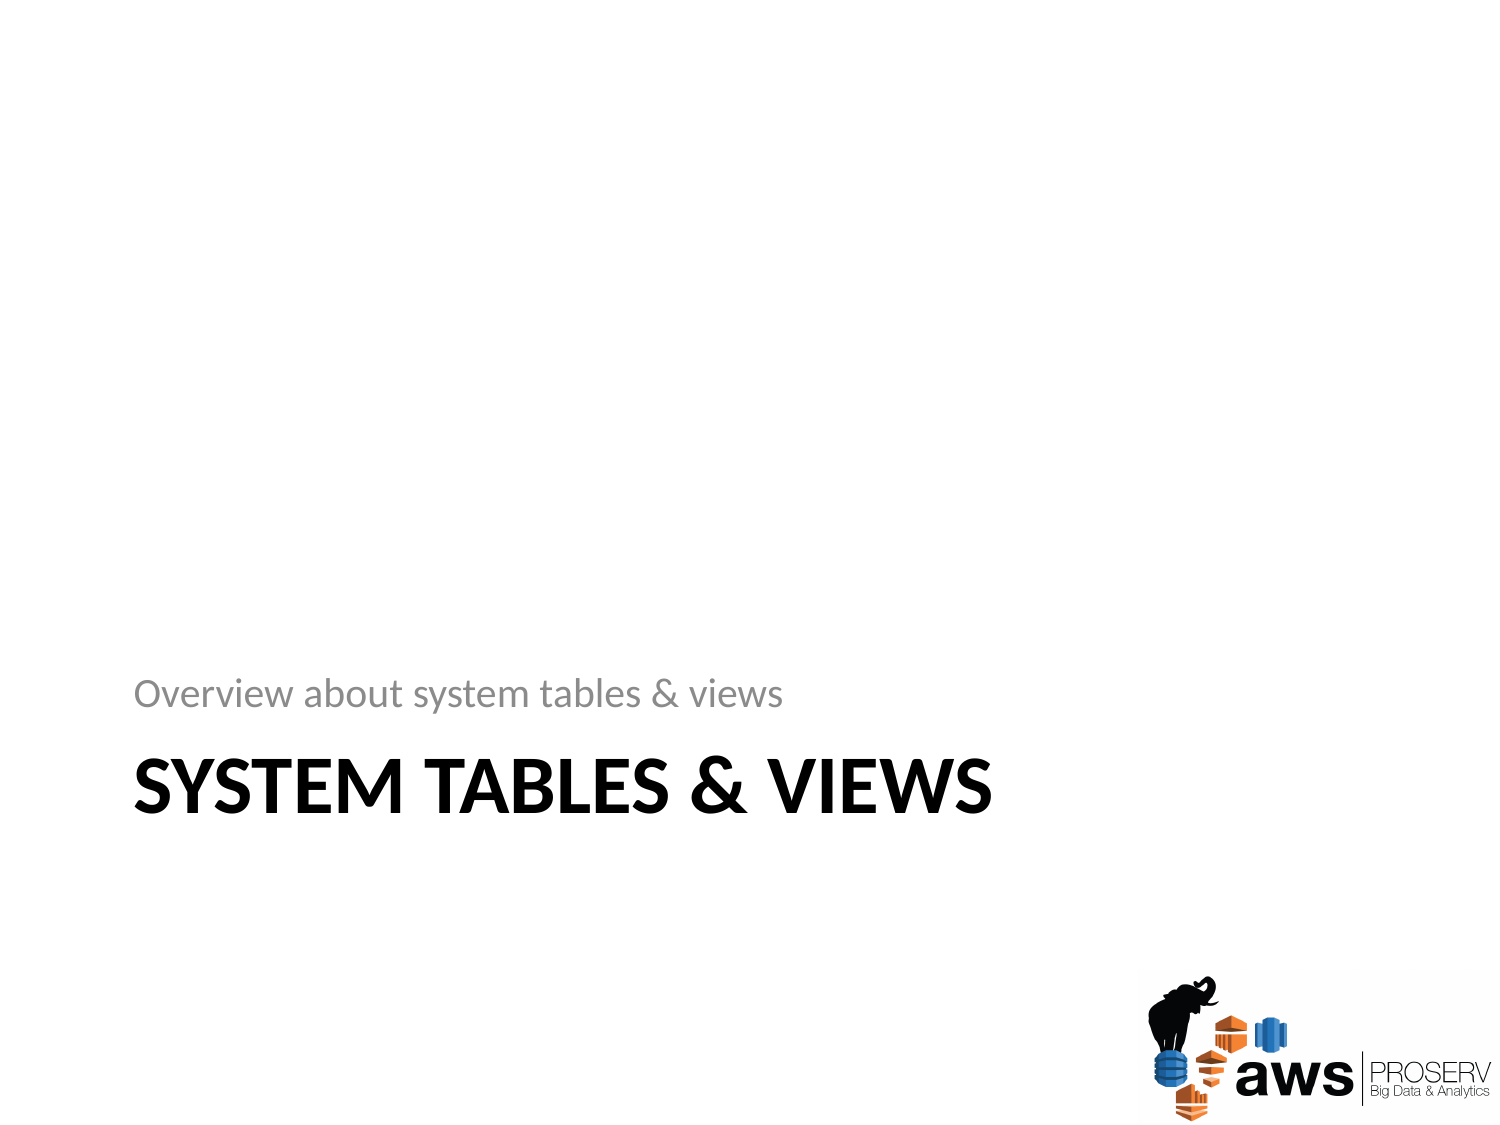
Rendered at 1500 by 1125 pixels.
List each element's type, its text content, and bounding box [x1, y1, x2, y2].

title System Tables & Views [118, 723, 1394, 947]
list Overview about system tables & views [118, 476, 1394, 723]
picture [1137, 969, 1500, 1125]
